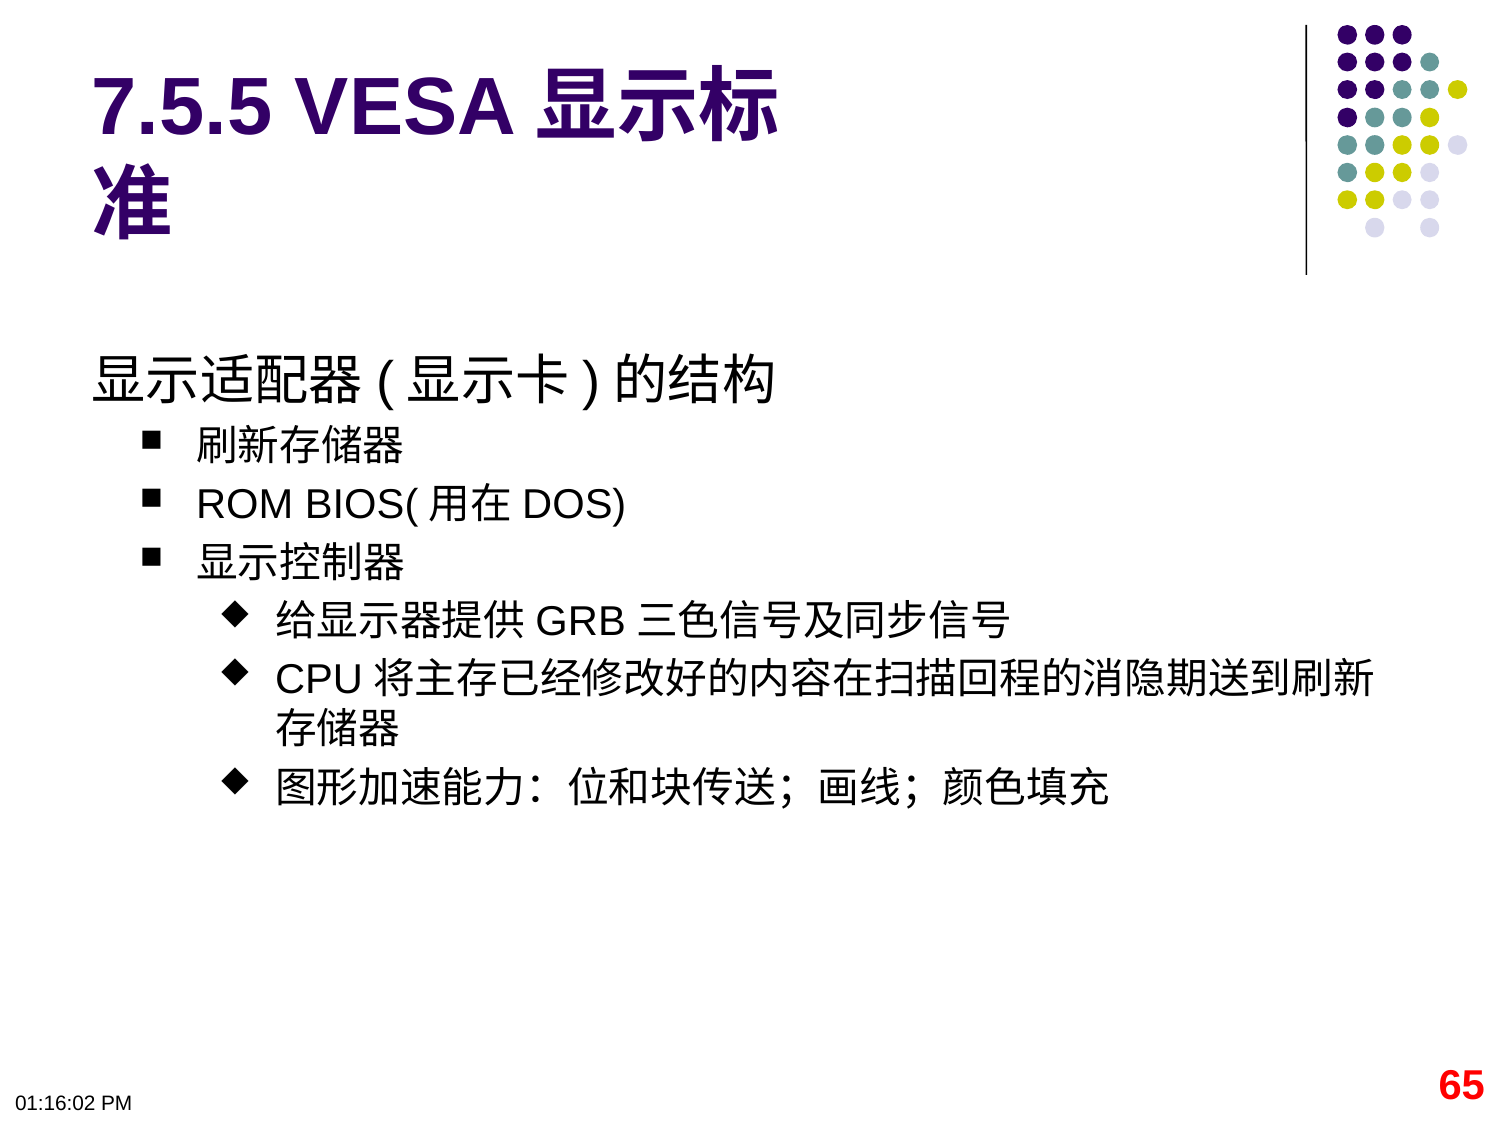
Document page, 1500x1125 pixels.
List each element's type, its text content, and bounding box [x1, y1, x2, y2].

list 显示适配器(显示卡)的结构 刷新存储器 ROM BIOS(用在DOS) 显示控制器 给显示器提供GRB三色信号及同步信号 CPU将主存已经修改好的内容在扫描回程的消隐期送到刷新存储器 图形加速能力：位和块传送；画线；颜色填充 [76, 338, 1427, 855]
slide_number 65 [1364, 1049, 1500, 1125]
title 7.5.5 VESA显示标准 [76, 125, 870, 257]
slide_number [0, 1081, 351, 1125]
